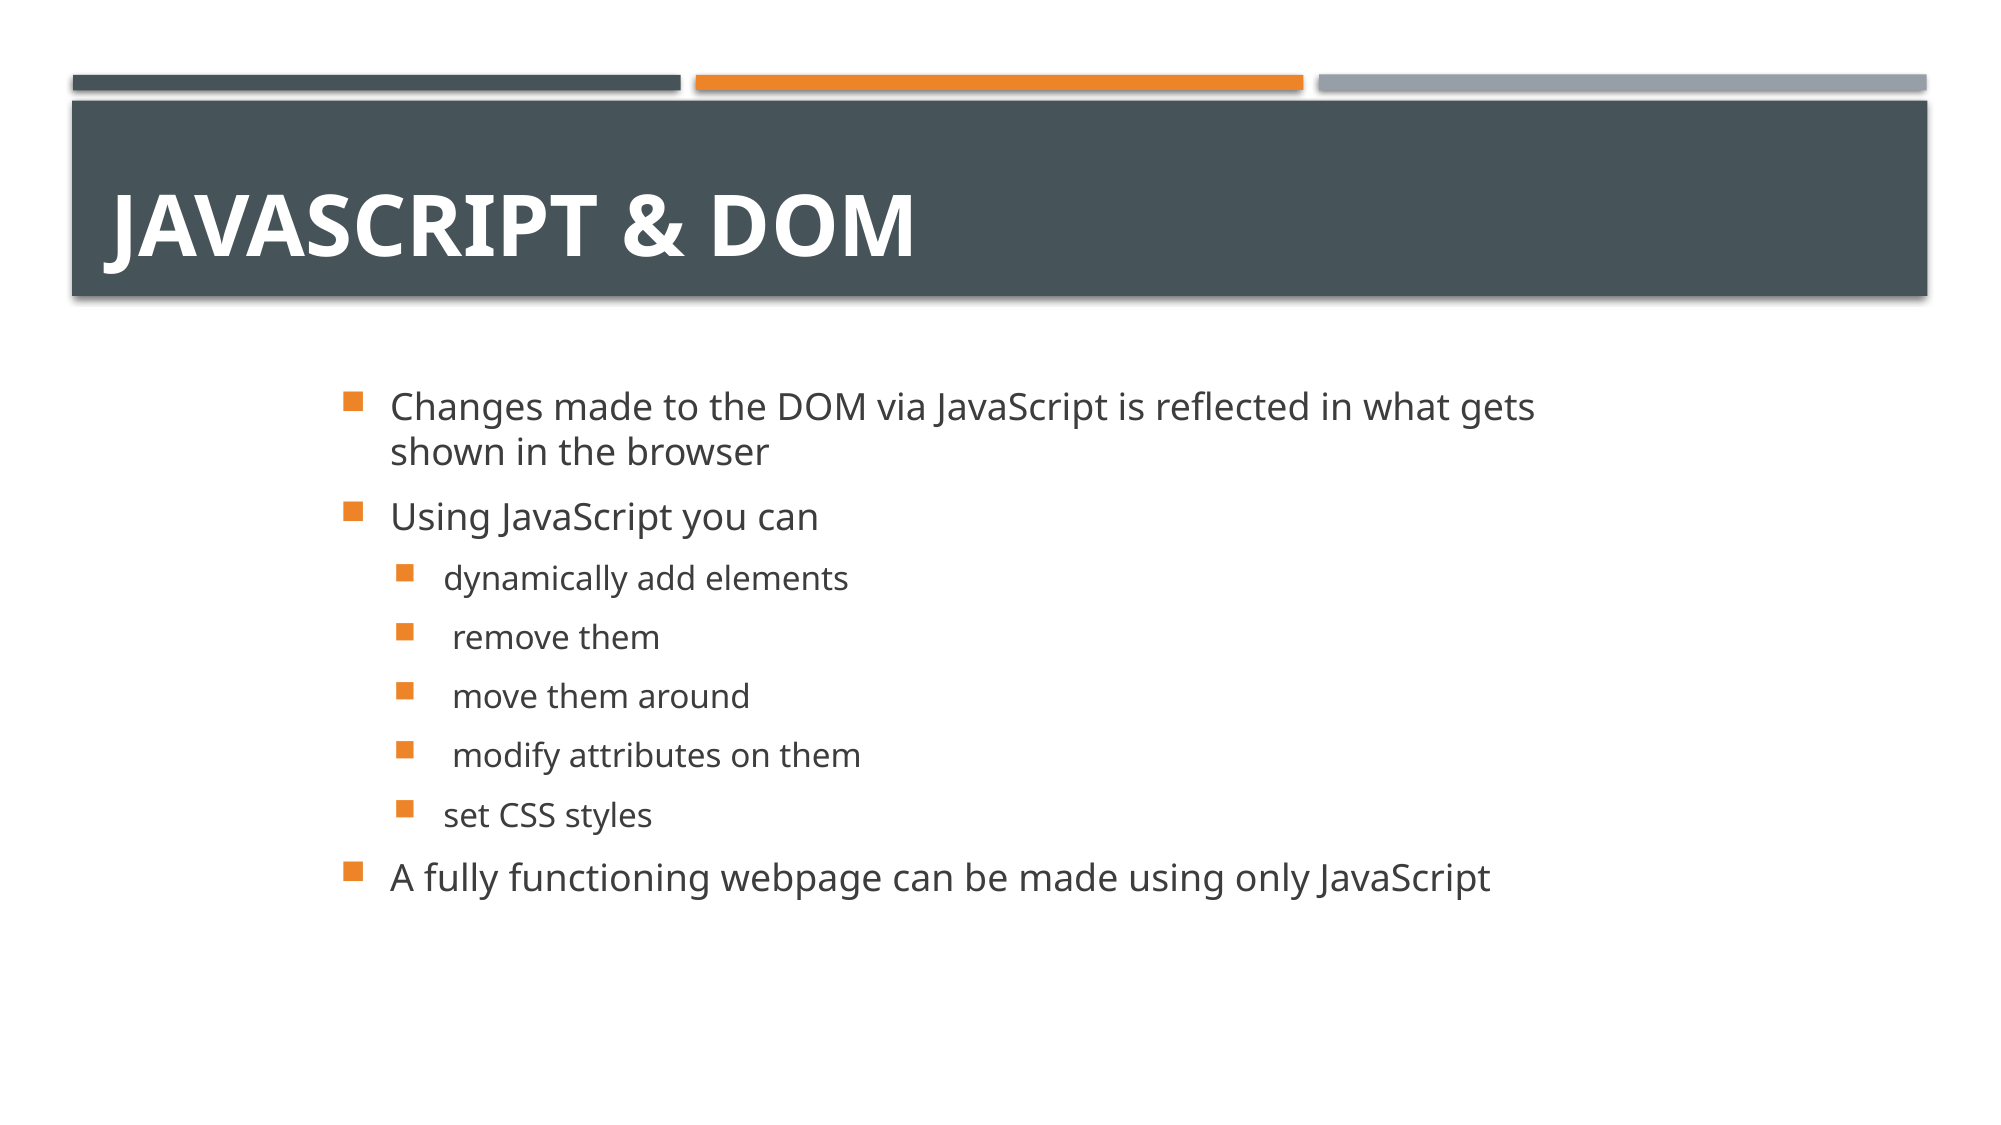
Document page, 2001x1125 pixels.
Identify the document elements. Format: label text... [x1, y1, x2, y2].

title JavaScript & DOM [95, 115, 1905, 282]
list Changes made to the DOM via JavaScript is reflected in what gets shown in the browser Using JavaScript you can dynamically add elements remove them move them around modify attributes on them set CSS styles A fully functioning webpage can be made using only JavaScript [324, 262, 1645, 1020]
